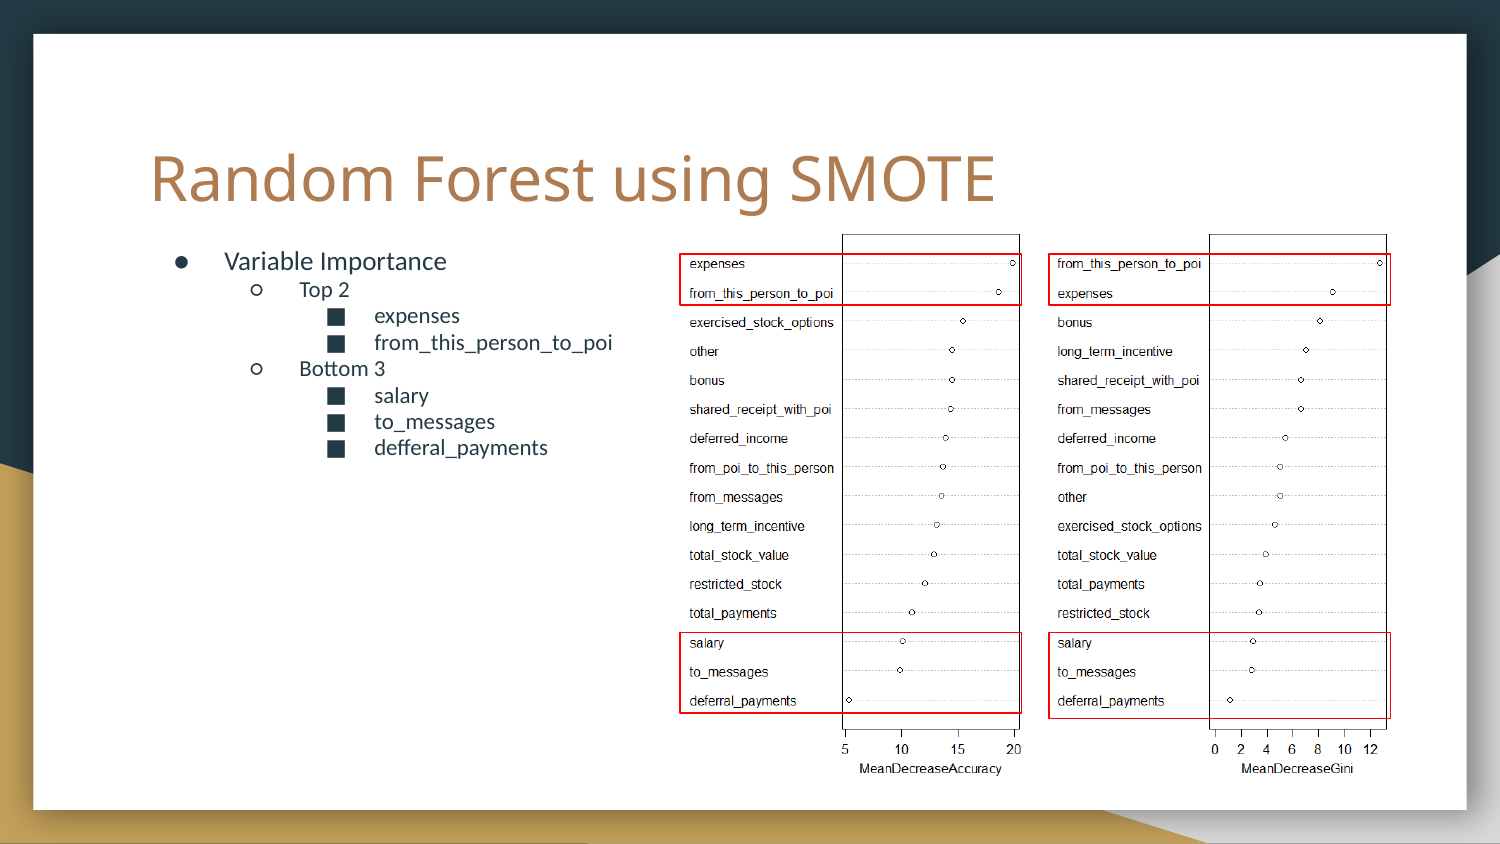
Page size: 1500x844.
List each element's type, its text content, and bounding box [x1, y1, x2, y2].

title Random Forest using SMOTE [134, 120, 1366, 230]
list Variable Importance Top 2 expenses from_this_person_to_poi Bottom 3 salary to_messages defferal_payments [134, 230, 662, 633]
picture [667, 223, 1402, 792]
